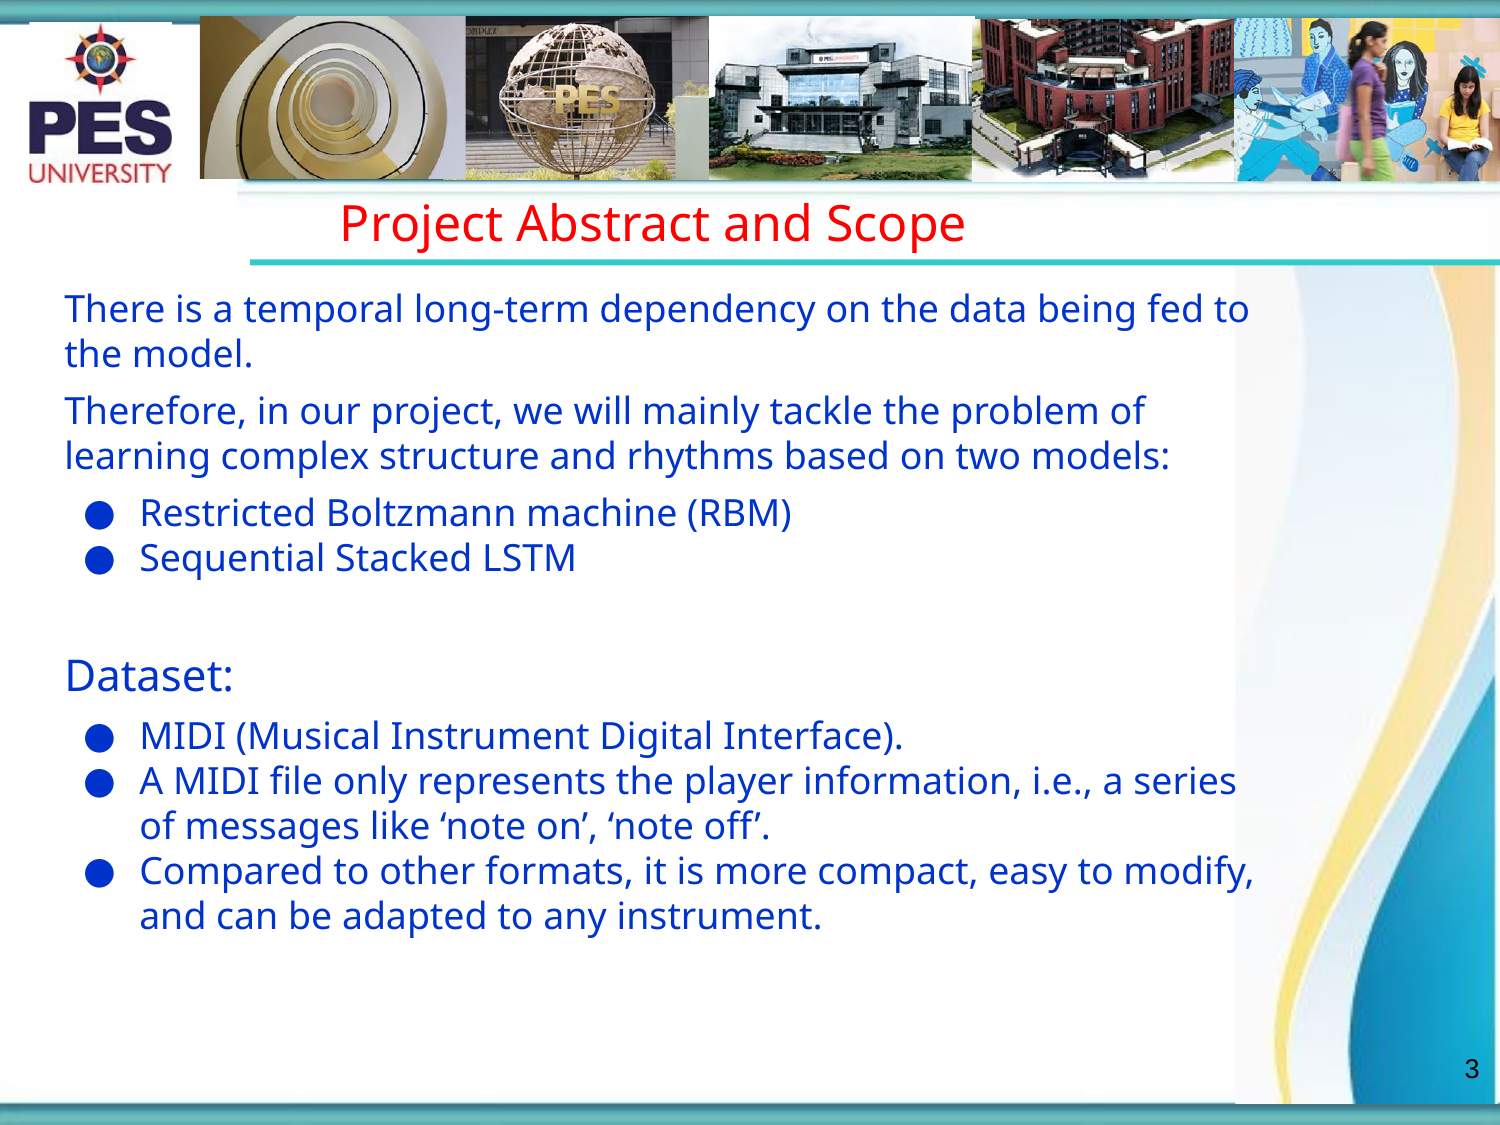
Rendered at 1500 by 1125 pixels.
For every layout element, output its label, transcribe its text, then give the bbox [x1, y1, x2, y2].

title Project Abstract and Scope [337, 189, 1487, 254]
text_box There is a temporal long-term dependency on the data being fed to the model. Therefore, in our project, we will mainly tackle the problem of learning complex structure and rhythms based on two models: Restricted Boltzmann machine (RBM) Sequential Stacked LSTM Dataset: MIDI (Musical Instrument Digital Interface). A MIDI file only represents the player information, i.e., a series of messages like ‘note on’, ‘note off’. Compared to other formats, it is more compact, easy to modify, and can be adapted to any instrument. [49, 277, 1286, 928]
text_box 3 [1462, 1049, 1482, 1087]
picture [0, 0, 1500, 1125]
